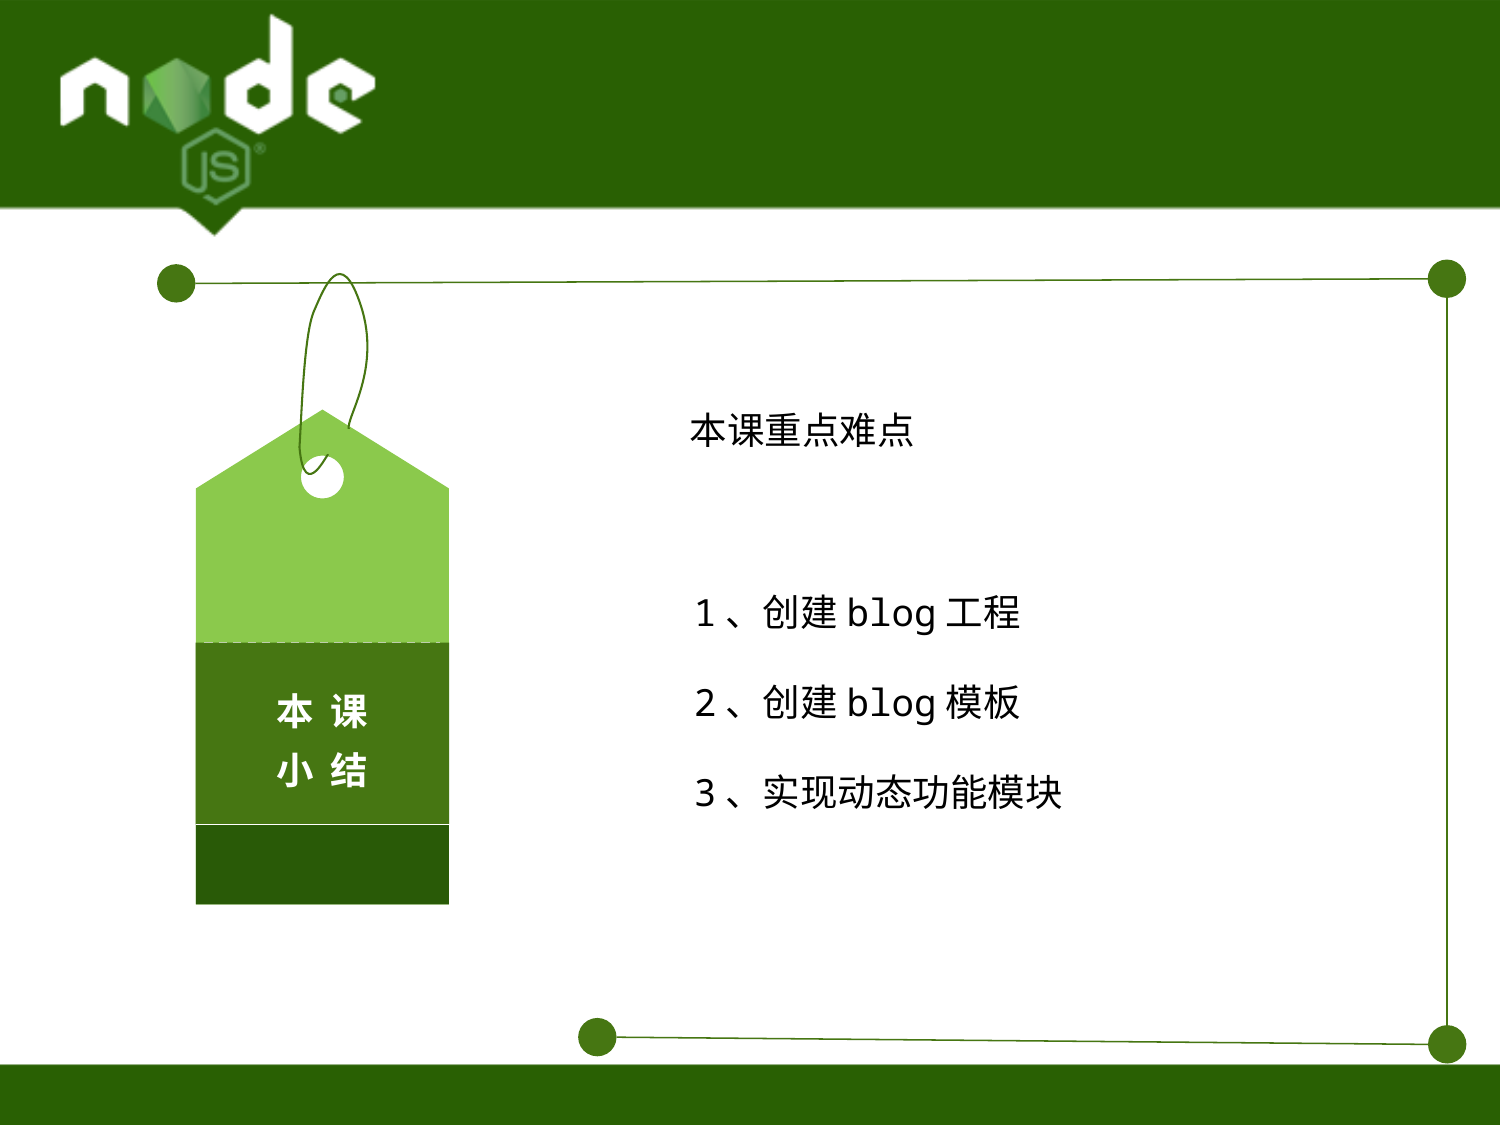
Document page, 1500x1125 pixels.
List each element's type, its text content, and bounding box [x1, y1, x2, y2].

picture [0, 0, 1500, 1125]
text_box 1、创建blog工程 2、创建blog模板 3、实现动态功能模块 [679, 536, 1366, 821]
text_box [1427, 1023, 1469, 1066]
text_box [195, 273, 450, 278]
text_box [195, 278, 1428, 284]
text_box [1425, 257, 1469, 300]
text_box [616, 1036, 1429, 1045]
text_box [154, 262, 195, 305]
text_box 本课重点难点 [674, 354, 1362, 460]
text_box [576, 1015, 619, 1059]
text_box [195, 292, 450, 905]
